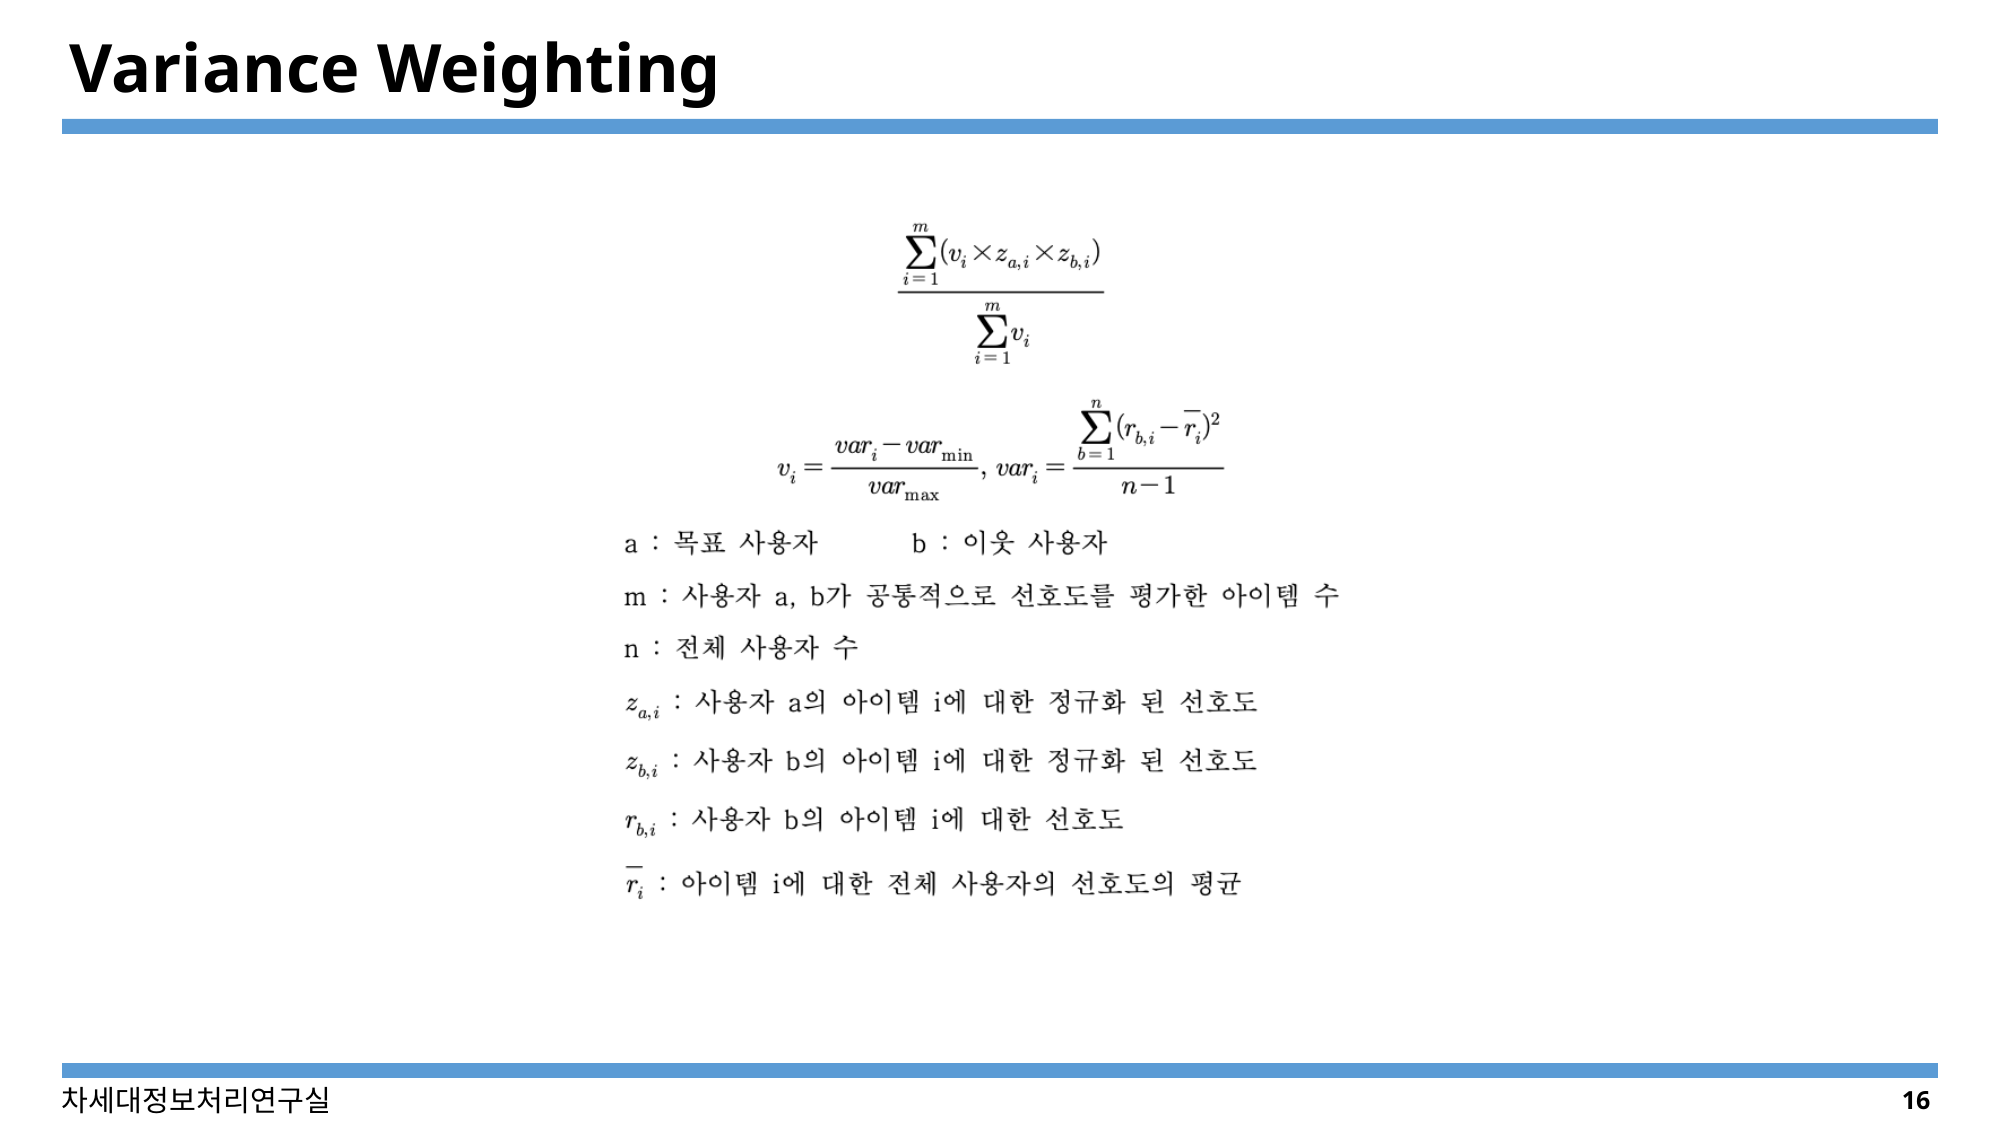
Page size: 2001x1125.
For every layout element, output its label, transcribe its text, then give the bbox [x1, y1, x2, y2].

picture [559, 198, 1382, 927]
title Variance Weighting [61, 23, 1565, 119]
slide_number 16 [1892, 1079, 1939, 1125]
